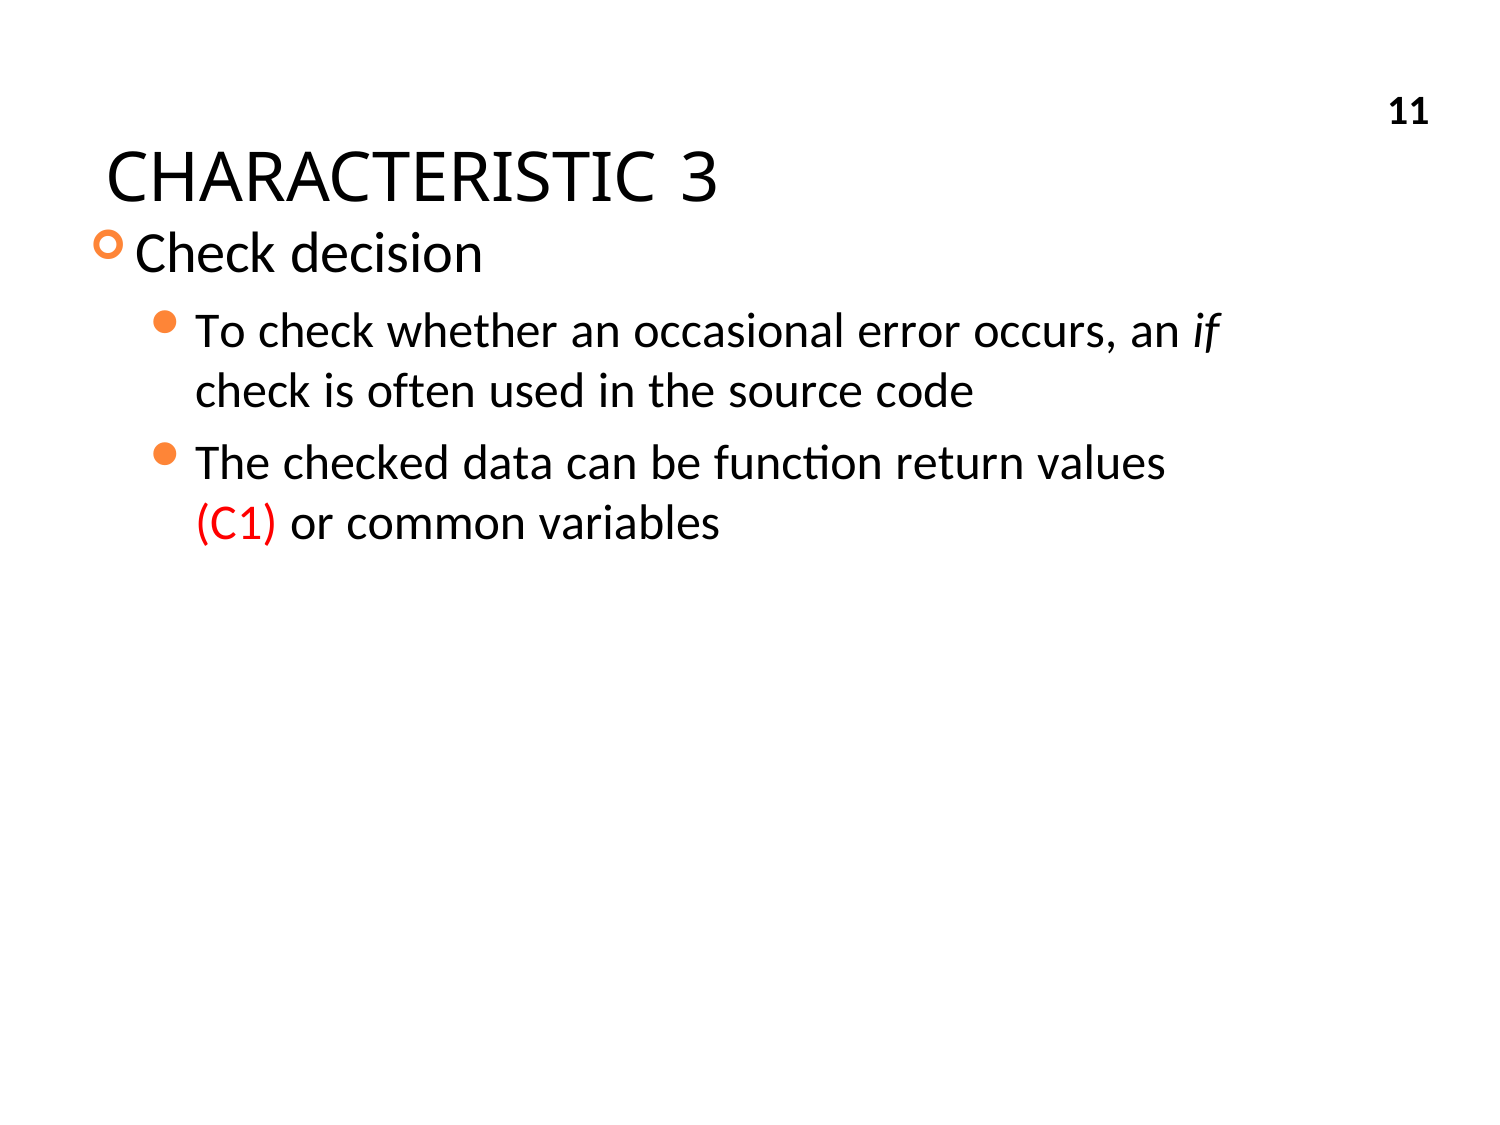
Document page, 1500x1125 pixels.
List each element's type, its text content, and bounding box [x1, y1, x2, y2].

text_box 11 [1384, 82, 1432, 133]
title CHARACTERISTIC 3 [103, 67, 1397, 270]
text_box Check decision To check whether an occasional error occurs, an if check is often used in the source code The checked data can be function return values (C1) or common variables [87, 214, 1250, 550]
